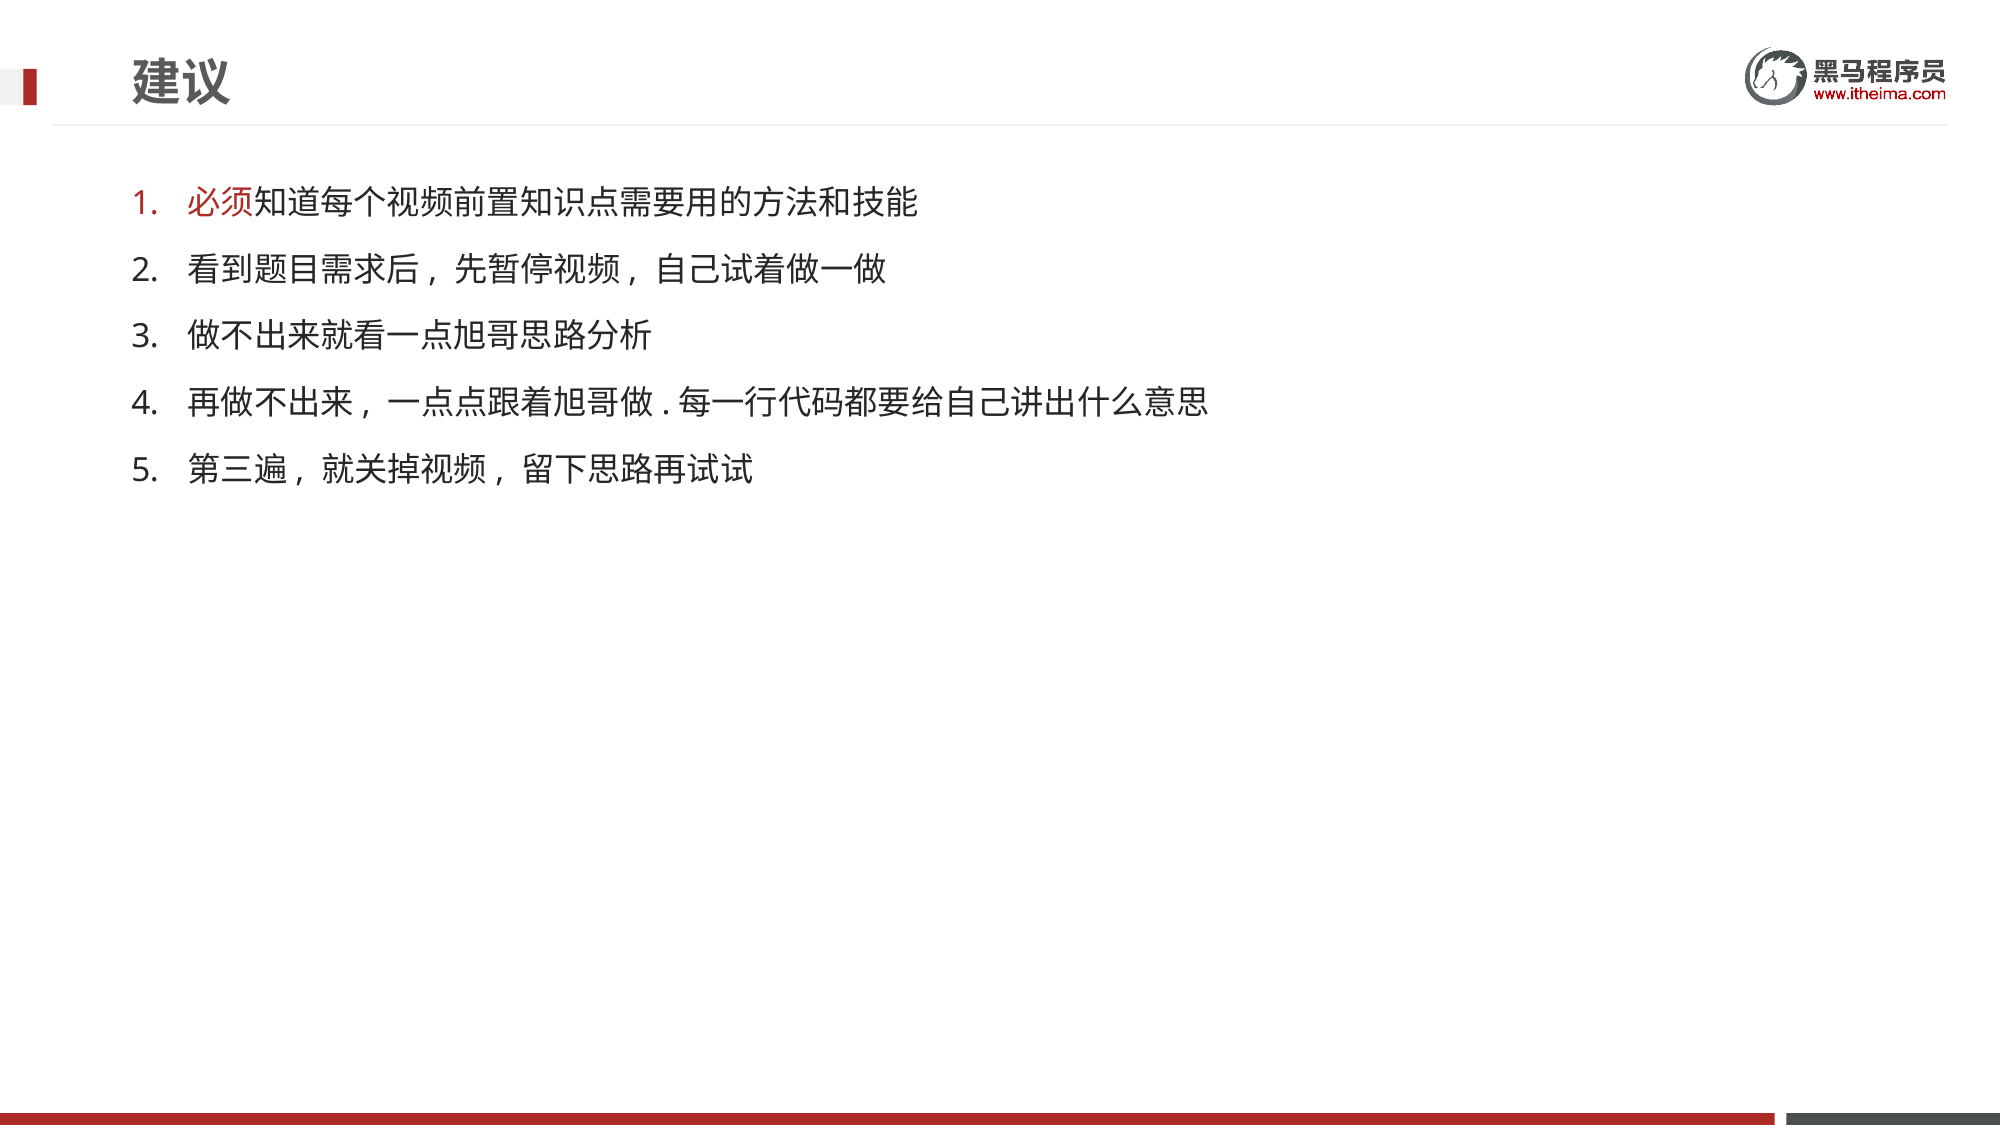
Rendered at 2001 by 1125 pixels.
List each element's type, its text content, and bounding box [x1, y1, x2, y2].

title 建议 [116, 38, 1556, 124]
list 必须知道每个视频前置知识点需要用的方法和技能 看到题目需求后, 先暂停视频, 自己试着做一做 做不出来就看一点旭哥思路分析 再做不出来, 一点点跟着旭哥做.每一行代码都要给自己讲出什么意思 第三遍, 就关掉视频, 留下思路再试试 [116, 154, 1732, 954]
picture [1744, 46, 1946, 106]
